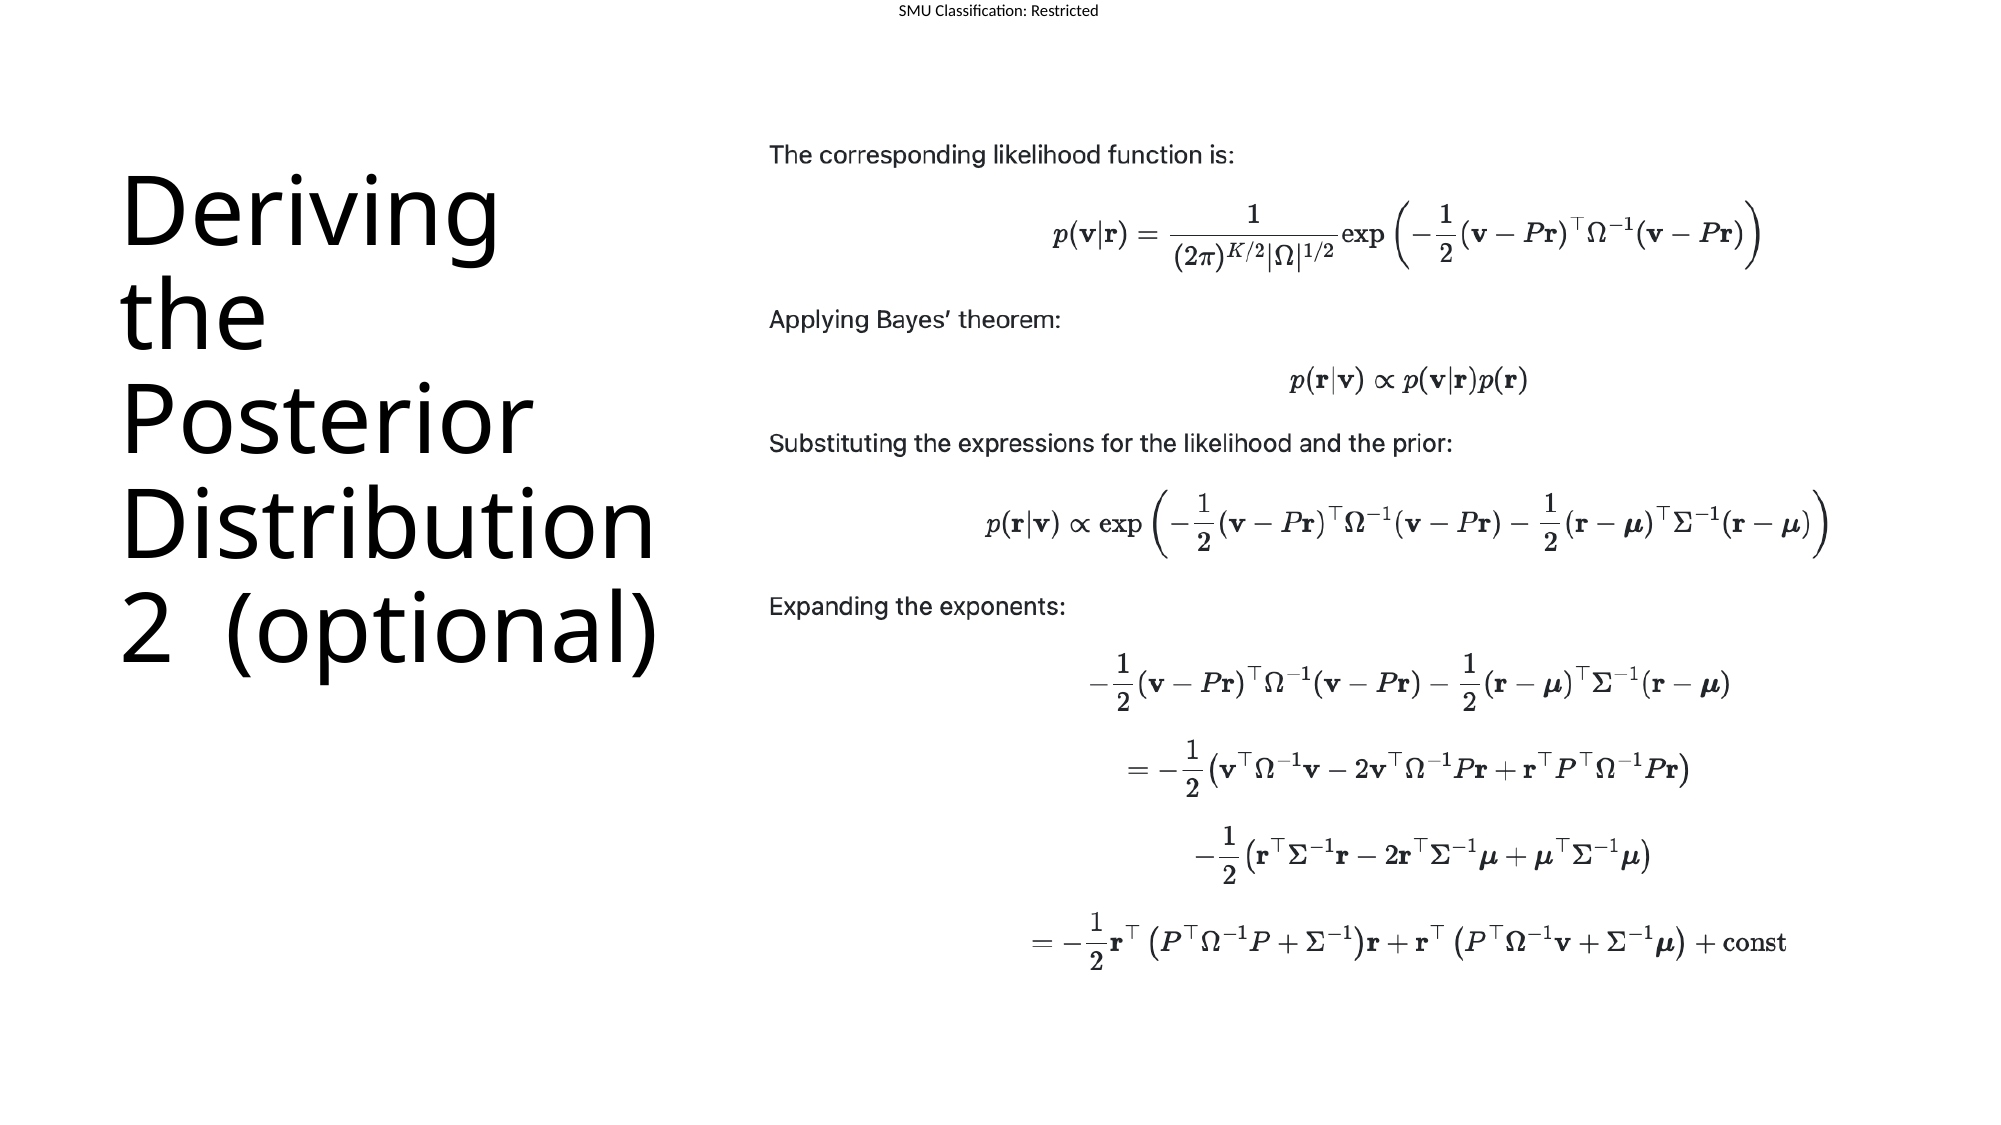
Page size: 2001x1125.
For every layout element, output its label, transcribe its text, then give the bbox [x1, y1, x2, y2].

picture [763, 131, 1948, 990]
title Deriving the Posterior Distribution 2 (optional) [104, 104, 691, 692]
